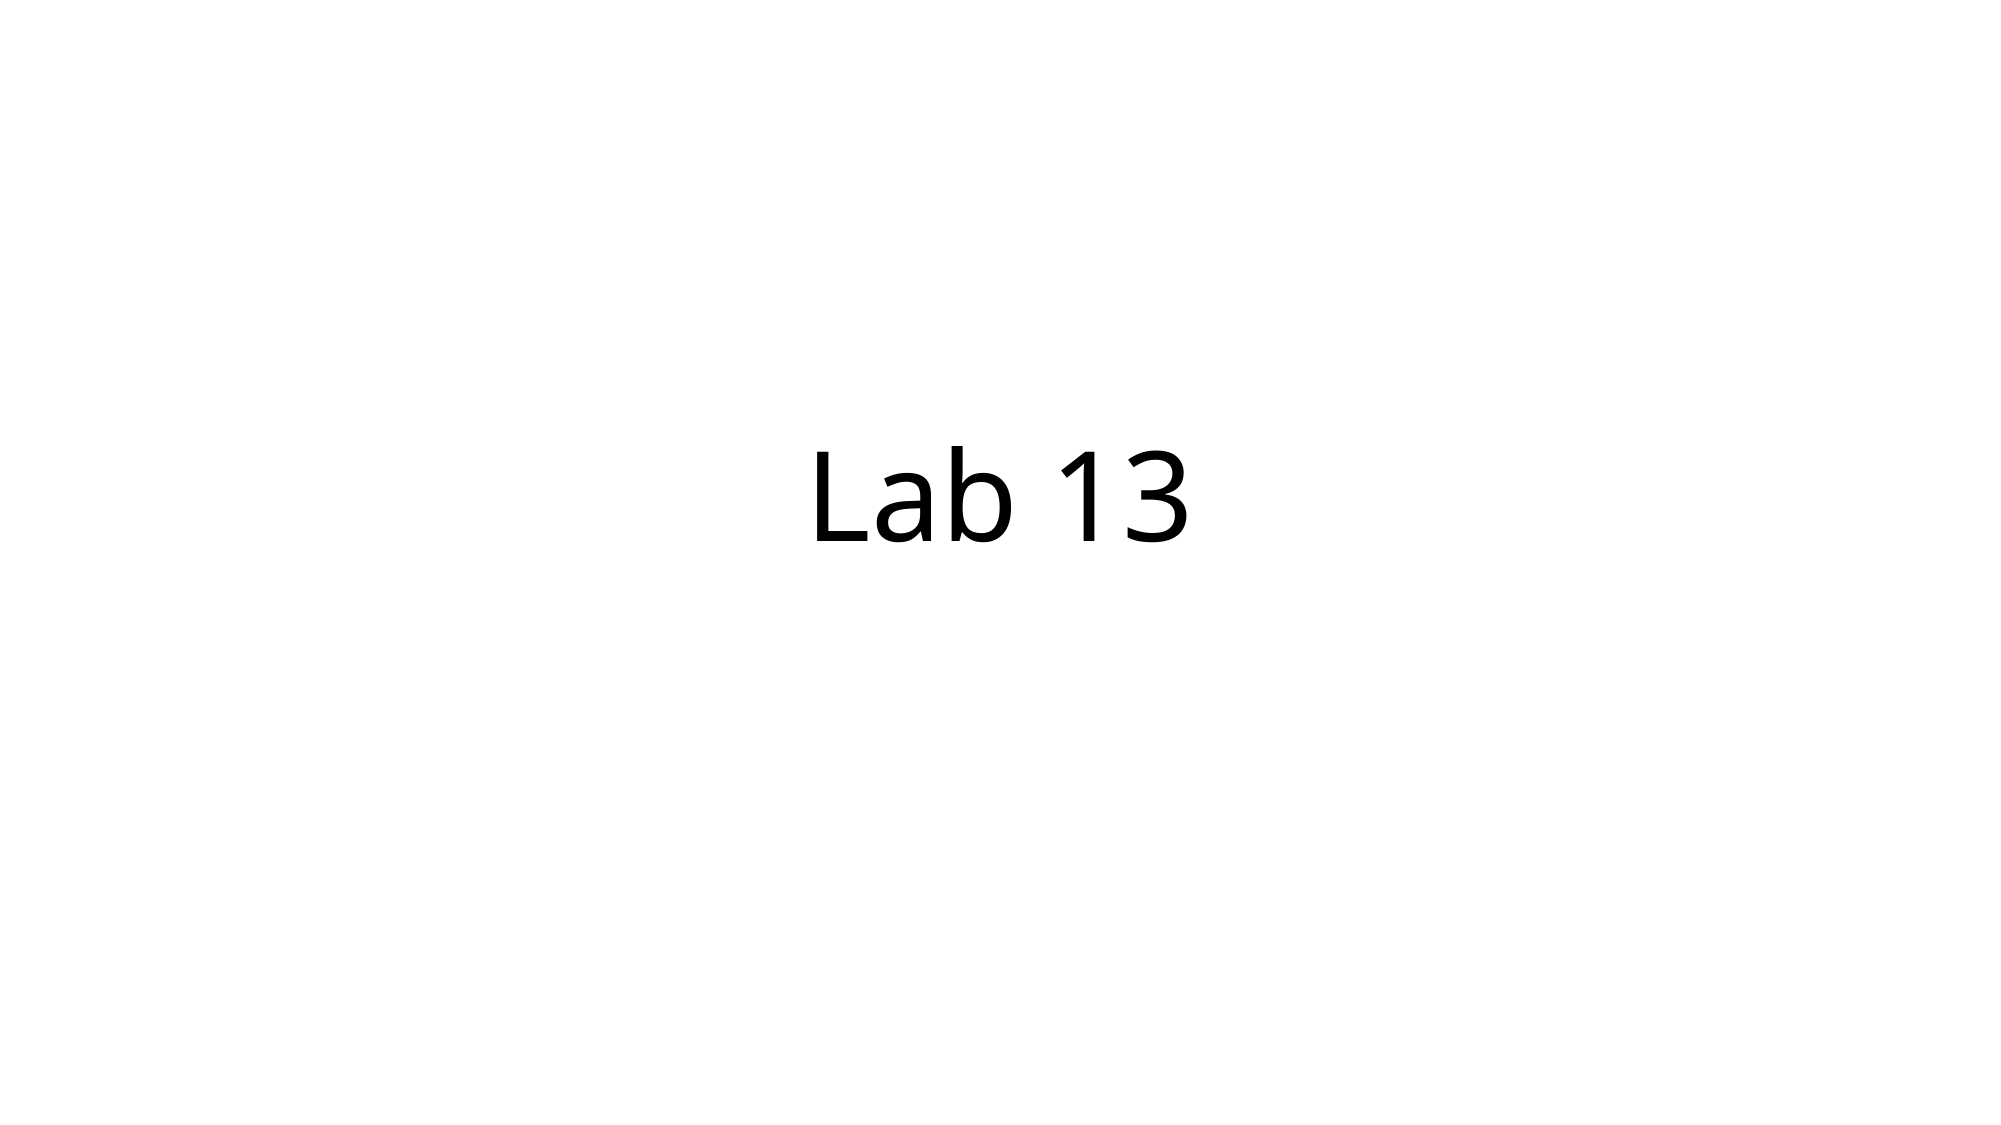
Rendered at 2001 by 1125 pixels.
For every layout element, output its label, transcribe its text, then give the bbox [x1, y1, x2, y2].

title Lab 13 [249, 184, 1750, 576]
